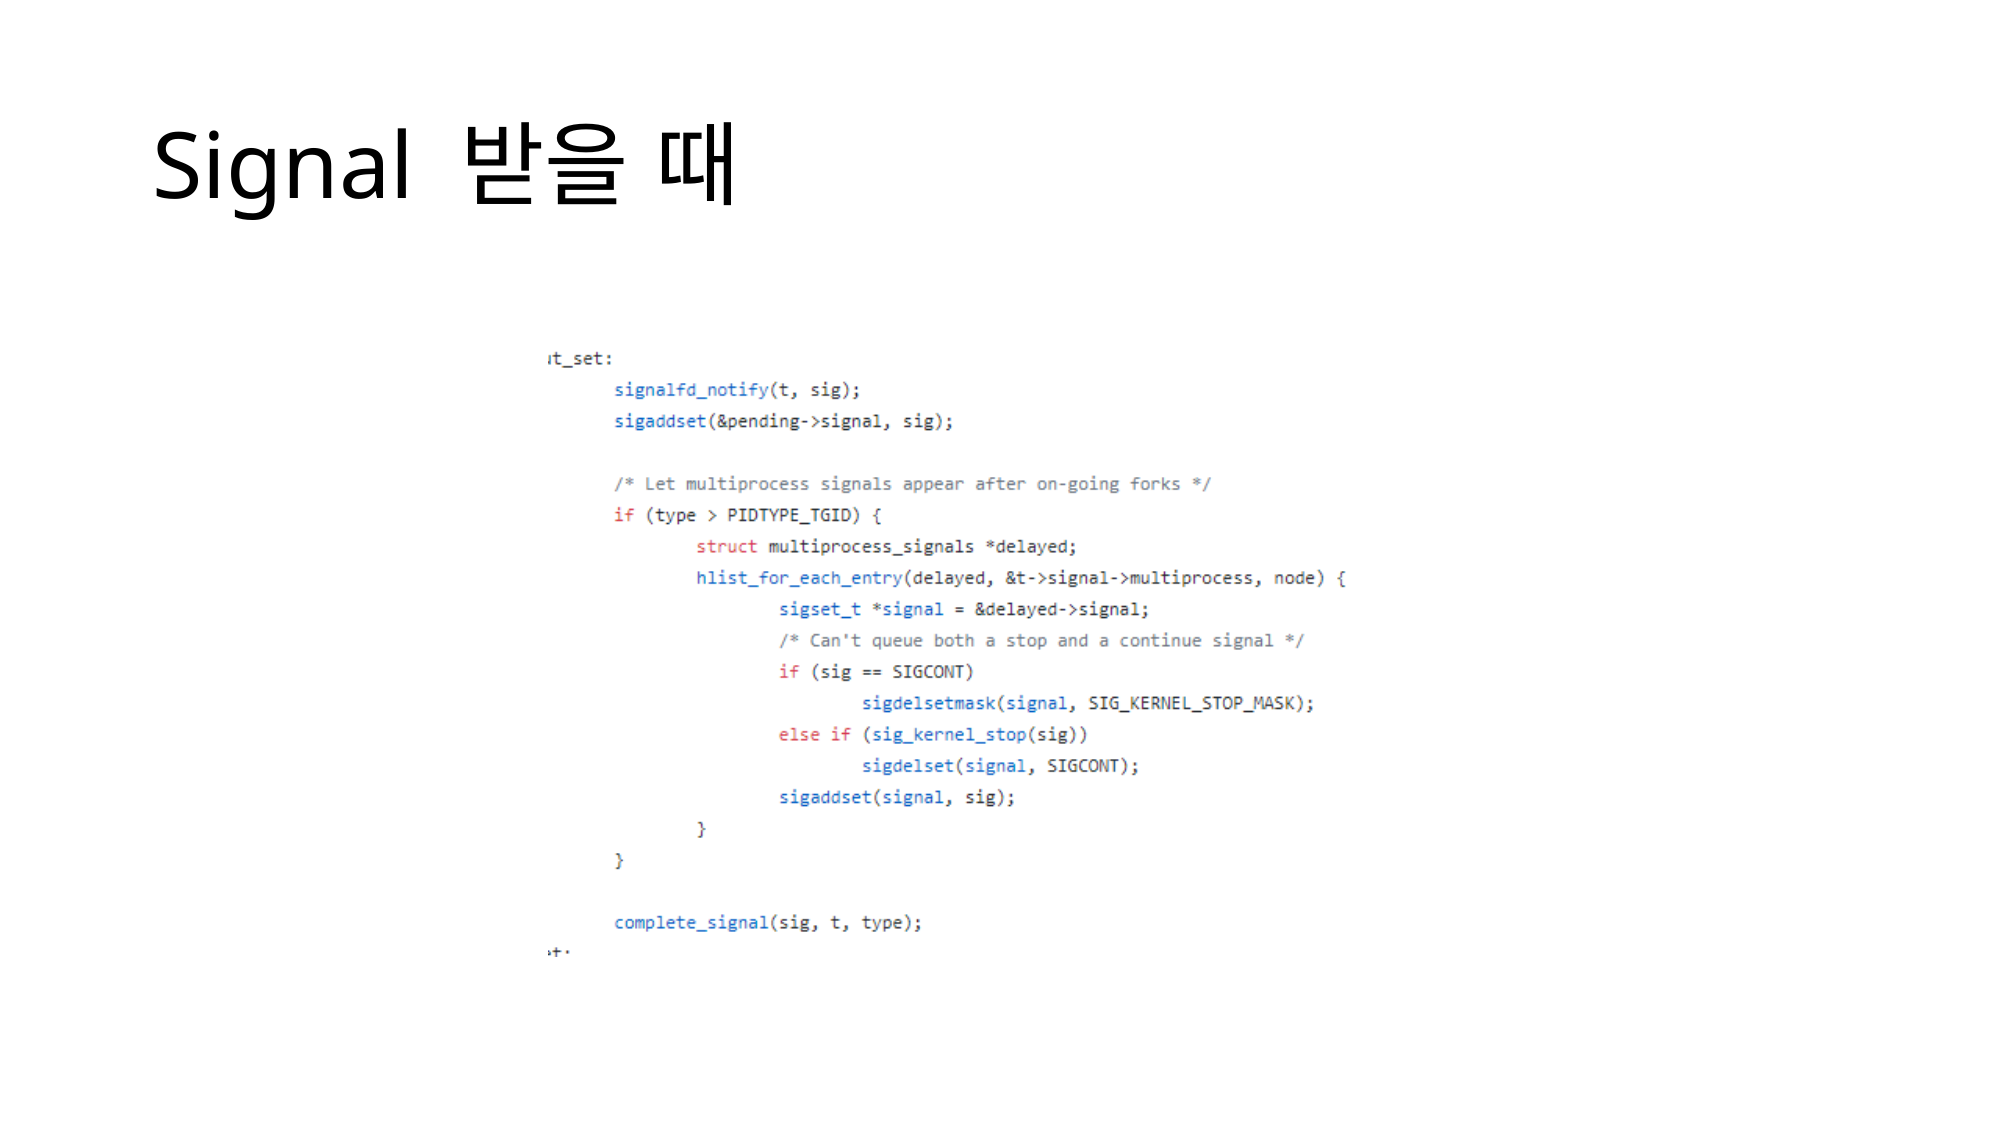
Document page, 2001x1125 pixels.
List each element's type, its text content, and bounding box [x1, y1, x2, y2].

picture [548, 335, 1422, 957]
title Signal 받을 때 [137, 59, 1863, 278]
